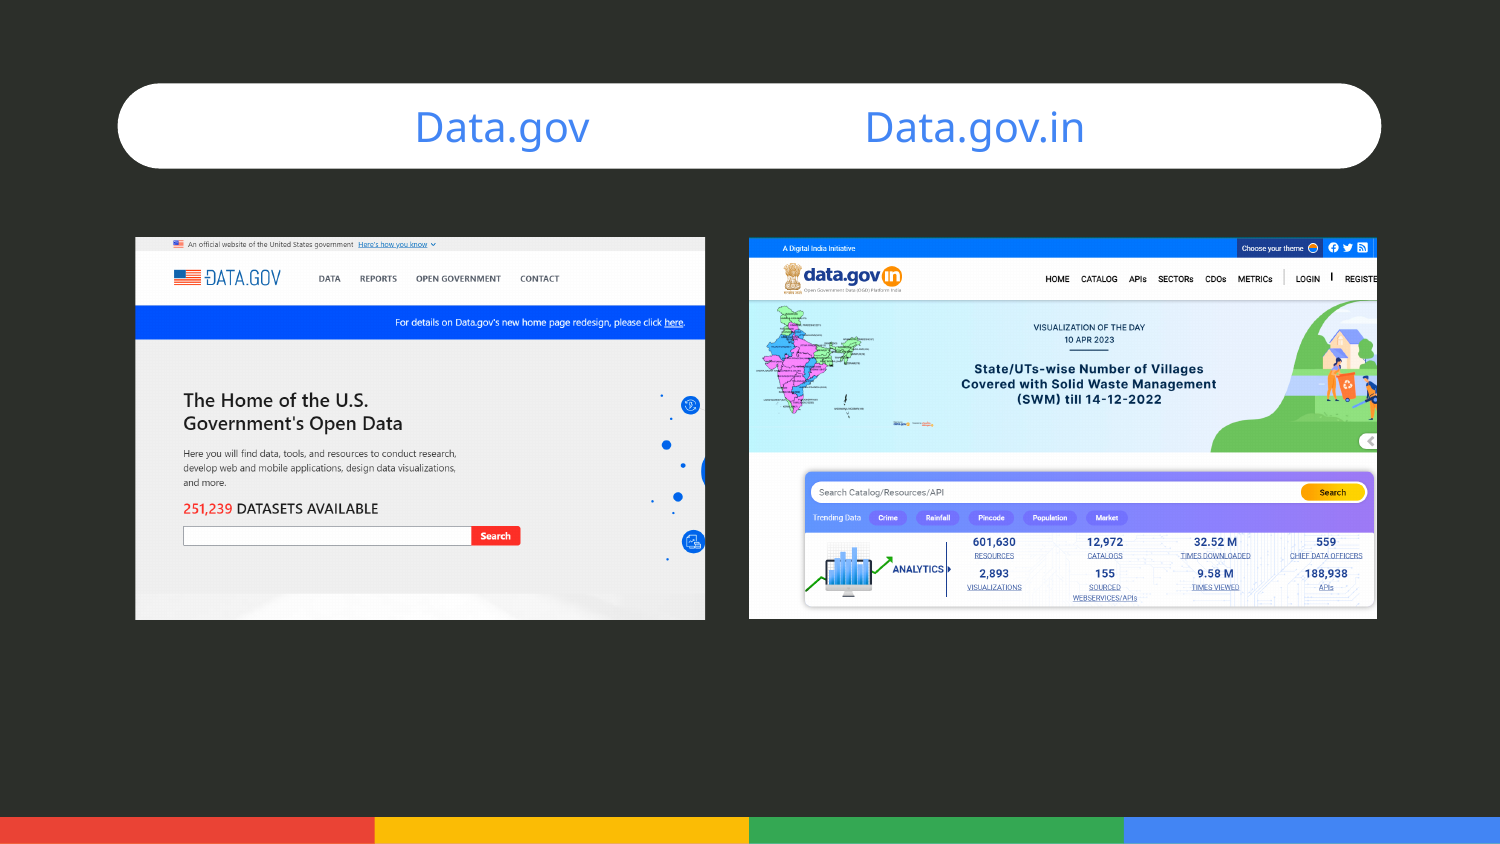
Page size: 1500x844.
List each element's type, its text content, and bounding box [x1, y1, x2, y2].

picture [748, 236, 1378, 620]
picture [135, 237, 706, 620]
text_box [0, 816, 1500, 844]
text_box Data.gov Data.gov.in [118, 88, 1382, 164]
